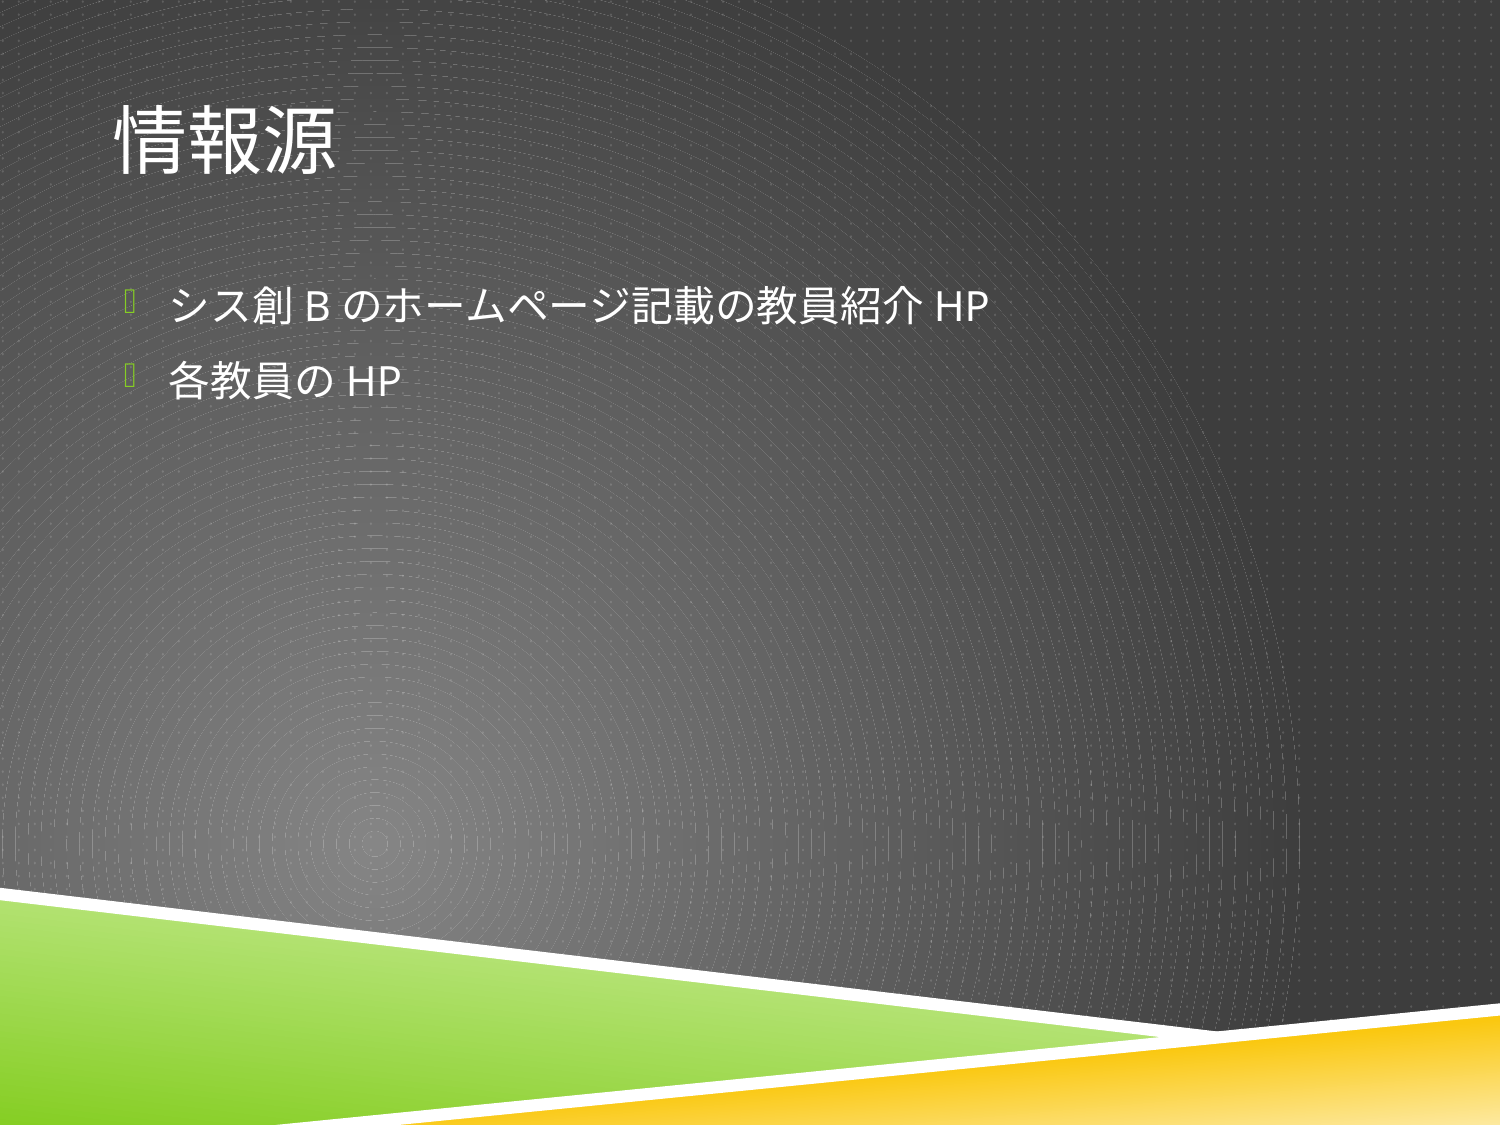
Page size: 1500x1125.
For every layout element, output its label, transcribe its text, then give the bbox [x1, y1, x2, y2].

title 情報源 [112, 45, 1388, 233]
list シス創Bのホームページ記載の教員紹介HP 各教員のHP [112, 262, 1388, 875]
